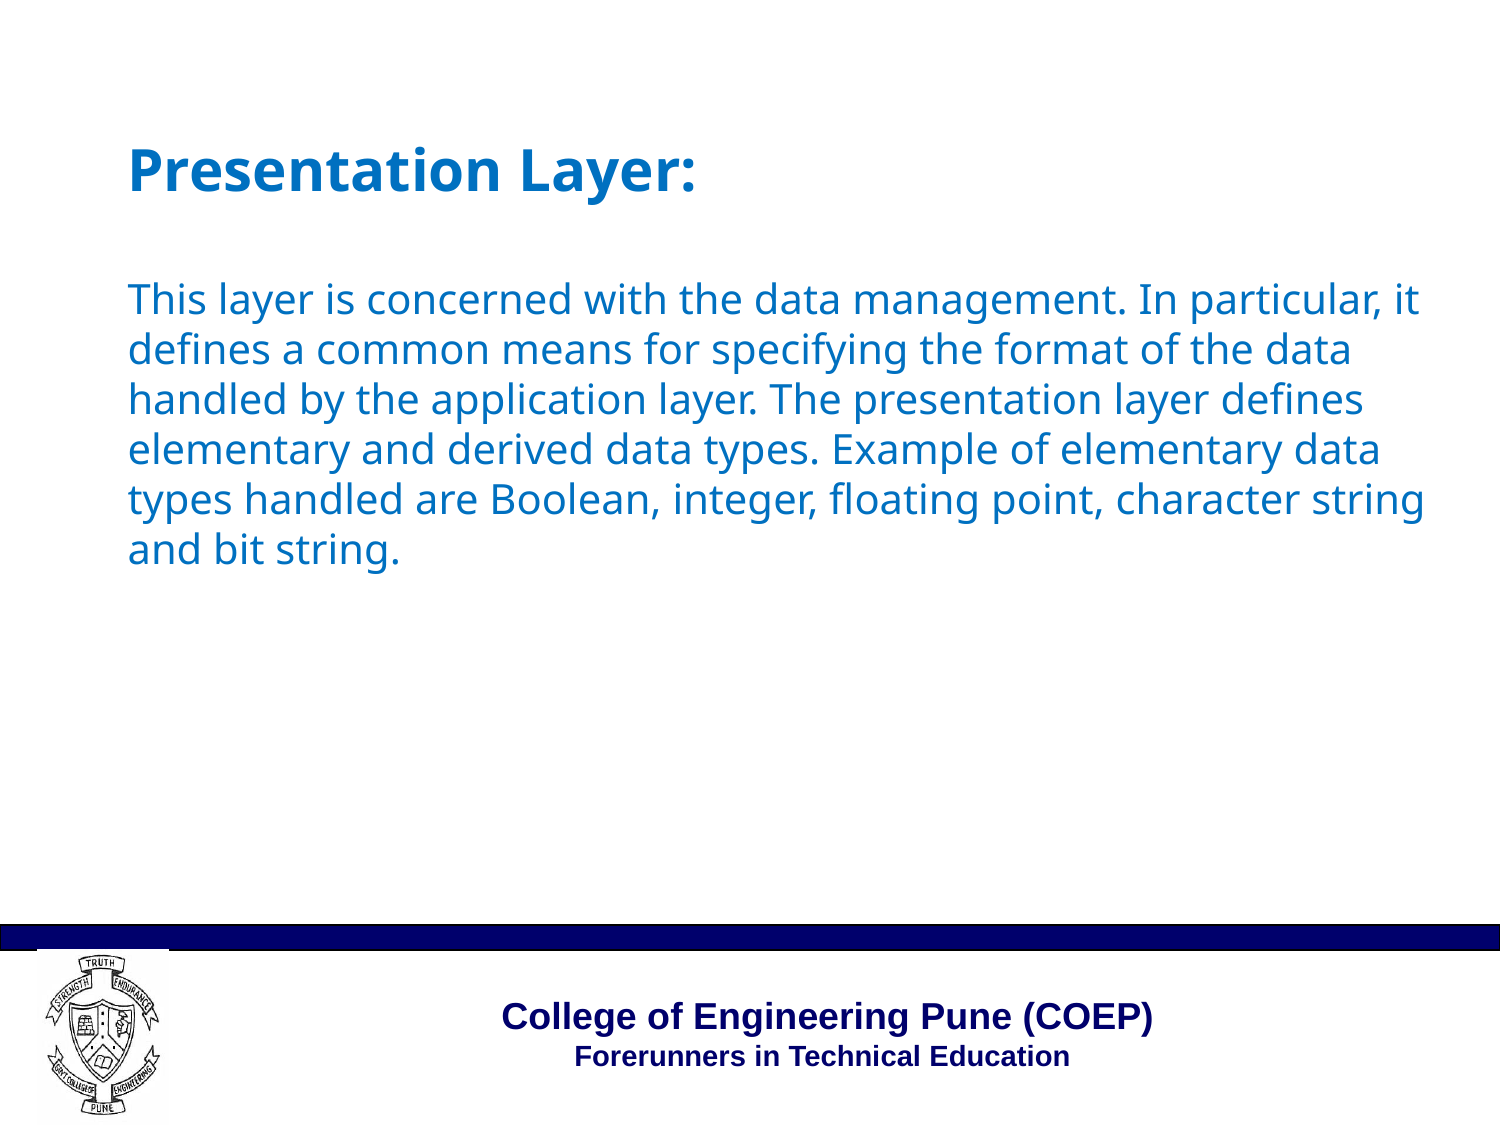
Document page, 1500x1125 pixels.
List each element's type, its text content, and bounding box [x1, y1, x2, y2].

title Presentation Layer: This layer is concerned with the data management. In particular, it defines a common means for specifying the format of the data handled by the application layer. The presentation layer defines elementary and derived data types. Example of elementary data types handled are Boolean, integer, floating point, character string and bit string. [112, 125, 1483, 870]
